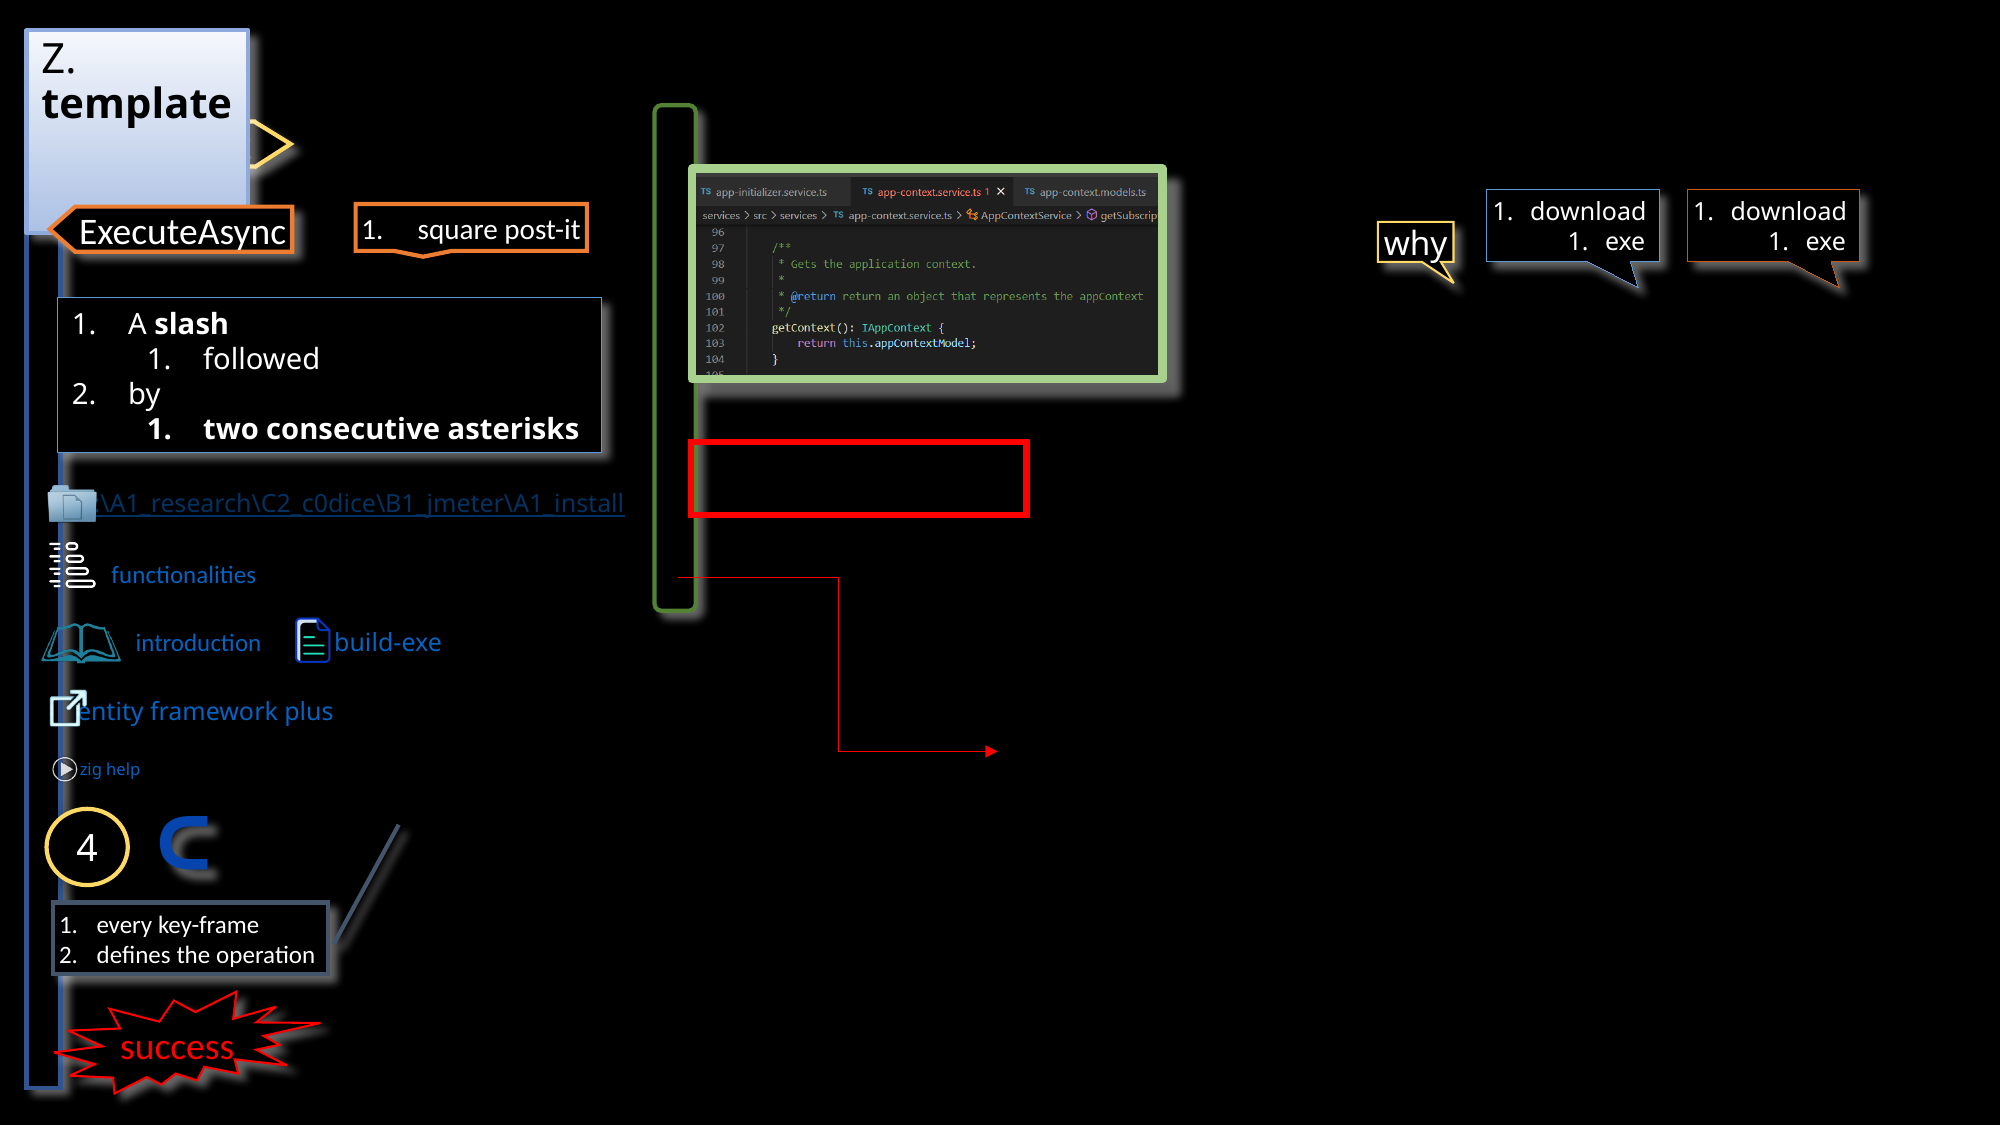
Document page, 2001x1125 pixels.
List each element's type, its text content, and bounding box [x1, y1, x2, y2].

text_box every key-frame defines the operation [52, 902, 329, 975]
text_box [39, 618, 278, 666]
text_box ⊂ [142, 775, 228, 901]
text_box success [53, 989, 321, 1096]
text_box ExecuteAsync [48, 205, 294, 253]
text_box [49, 751, 151, 787]
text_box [47, 478, 598, 528]
text_box download exe [1486, 189, 1660, 288]
text_box square post-it [354, 203, 588, 258]
text_box 4 [45, 807, 129, 887]
text_box [654, 104, 697, 612]
text_box A slash followed by two consecutive asterisks [57, 297, 602, 453]
title Z. template [26, 30, 249, 234]
text_box [26, 234, 61, 1088]
text_box new project [261, 125, 291, 164]
picture [695, 172, 1159, 376]
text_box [45, 685, 334, 734]
text_box why [1377, 221, 1454, 284]
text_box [678, 577, 998, 752]
text_box download exe [1687, 189, 1860, 288]
text_box [690, 441, 1028, 516]
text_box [294, 617, 450, 665]
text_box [49, 542, 273, 597]
text_box every key-frame defines the operation [332, 824, 400, 945]
